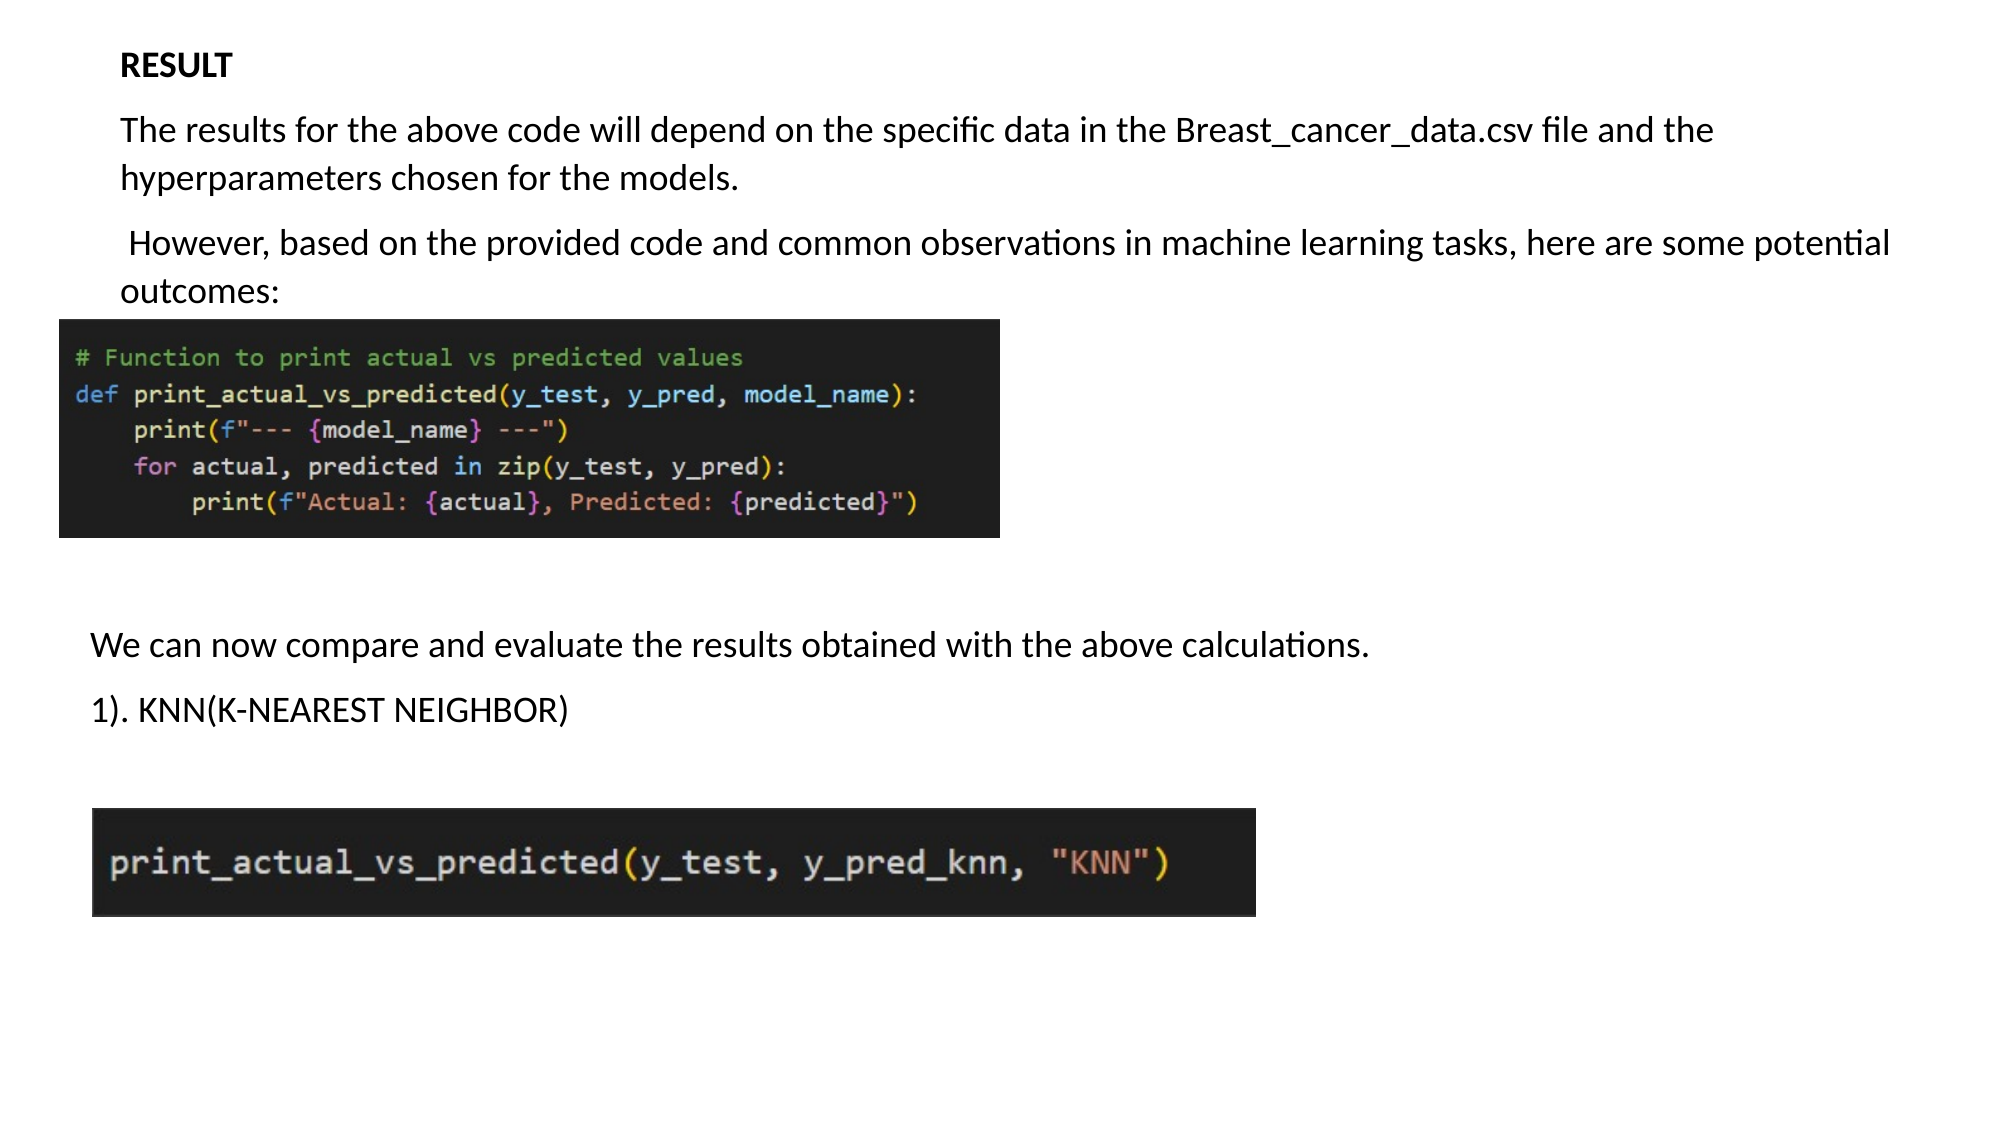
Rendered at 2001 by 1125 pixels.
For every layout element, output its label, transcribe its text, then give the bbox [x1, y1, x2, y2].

text_box RESULT The results for the above code will depend on the specific data in the Breast_cancer_data.csv file and the hyperparameters chosen for the models. However, based on the provided code and common observations in machine learning tasks, here are some potential outcomes: [30, 29, 1946, 319]
text_box We can now compare and evaluate the results obtained with the above calculations. 1). KNN(K-NEAREST NEIGHBOR) [0, 609, 1844, 738]
picture [59, 319, 1000, 538]
picture [92, 808, 1256, 917]
